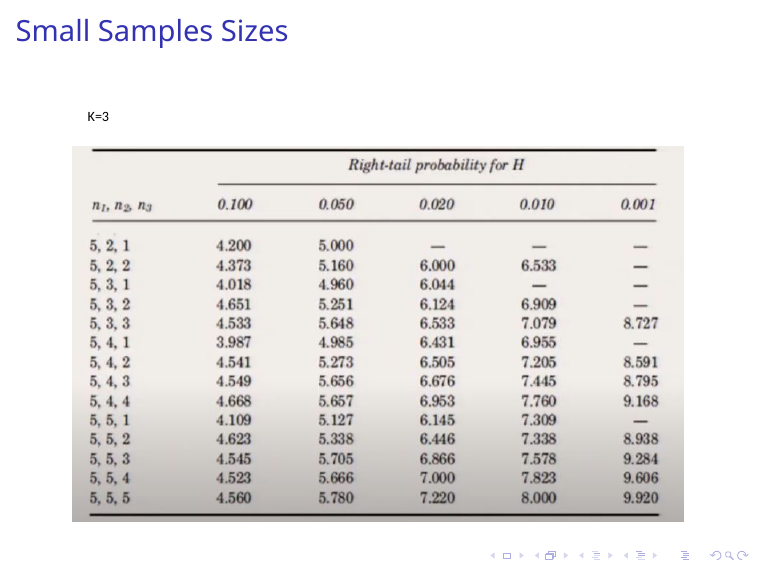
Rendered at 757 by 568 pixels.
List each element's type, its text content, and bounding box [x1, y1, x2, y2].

text_box K=3 [72, 99, 166, 145]
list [72, 146, 684, 522]
title Small Samples Sizes [15, 11, 741, 48]
